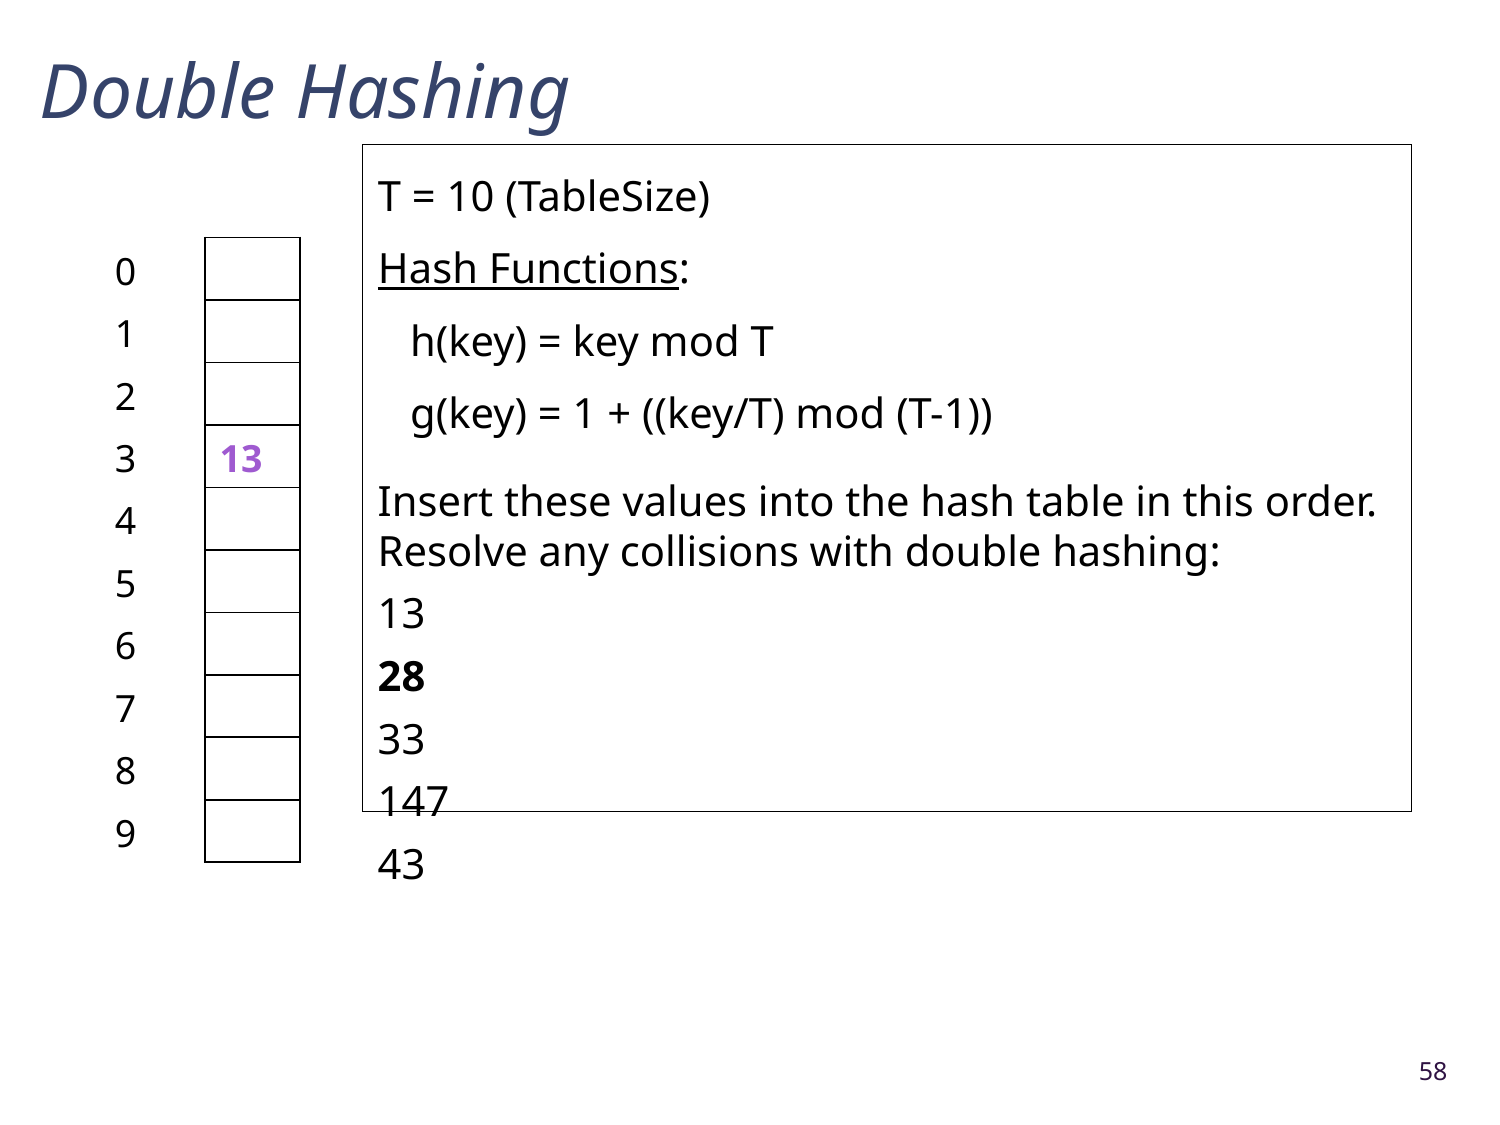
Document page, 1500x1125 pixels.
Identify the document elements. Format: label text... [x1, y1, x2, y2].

table_cell [206, 701, 299, 765]
table_cell [206, 304, 299, 369]
title Double Hashing [24, 28, 1475, 141]
table_cell 6 [100, 634, 204, 700]
table_header 0 [100, 238, 204, 304]
table_cell [206, 503, 299, 567]
table_cell [206, 635, 299, 699]
table_cell 13 [206, 437, 299, 501]
table_cell [206, 569, 299, 633]
text_box Insert these values into the hash table in this order. Resolve any collisions with double hashing: 13 28 33 147 43 [362, 467, 1456, 895]
slide_number 58 [1333, 1042, 1463, 1103]
table_cell 3 [100, 436, 204, 502]
table_cell 5 [100, 568, 204, 634]
table_header [206, 238, 299, 303]
table_cell [206, 833, 299, 897]
table_cell 7 [100, 700, 204, 766]
table_cell [206, 767, 299, 831]
table_cell 8 [100, 766, 204, 832]
table_cell 9 [100, 832, 204, 898]
table_cell [206, 371, 299, 435]
list T = 10 (TableSize) Hash Functions: h(key) = key mod T g(key) = 1 + ((key/T) mod (T-1)) [362, 144, 1412, 812]
table_cell 1 [100, 304, 204, 370]
table_cell 4 [100, 502, 204, 568]
table_cell 2 [100, 370, 204, 436]
